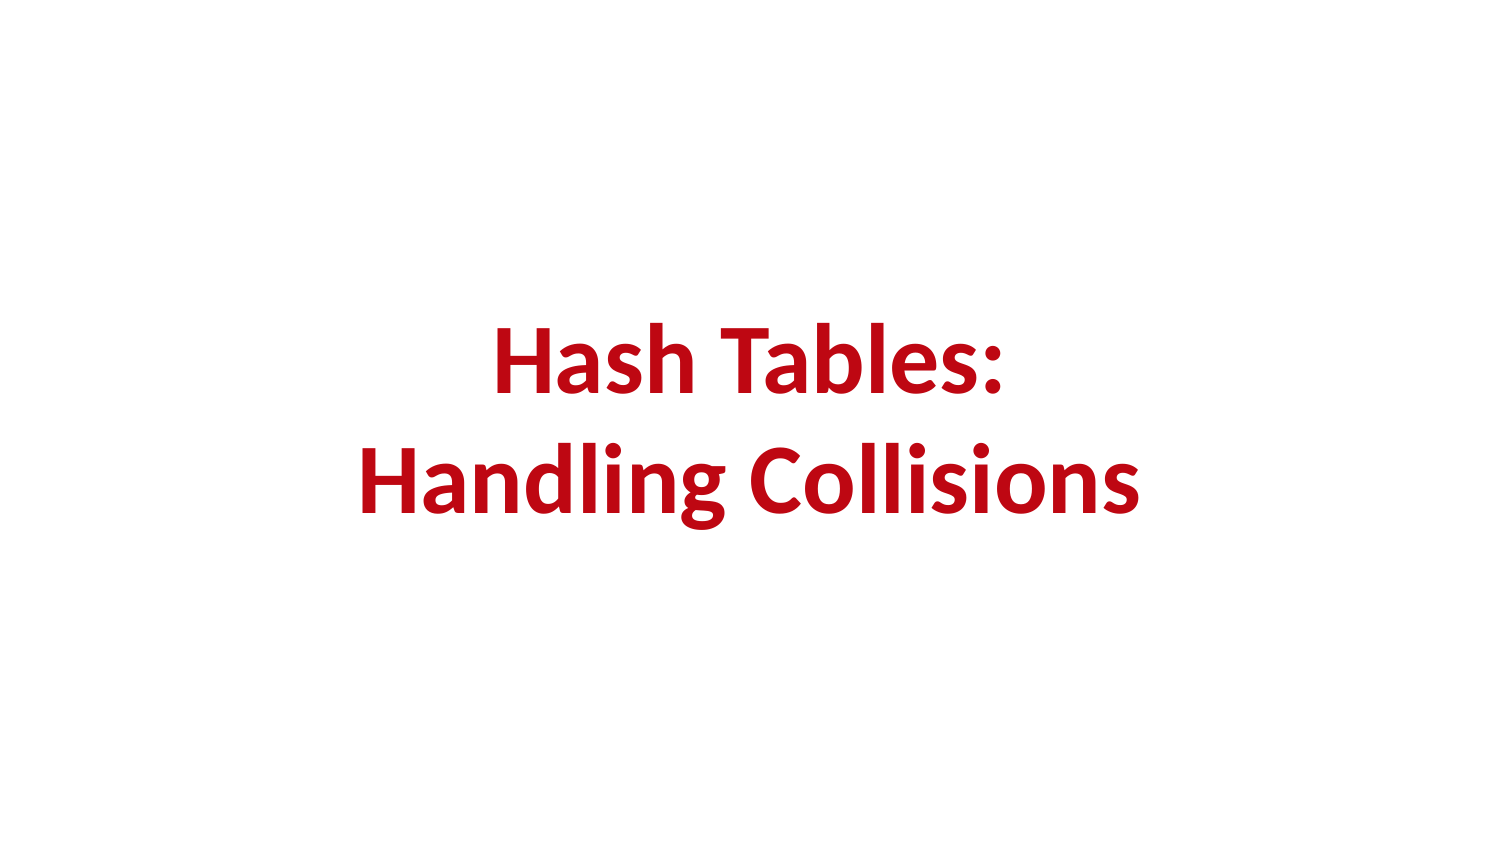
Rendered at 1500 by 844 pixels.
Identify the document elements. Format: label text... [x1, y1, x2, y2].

title Hash Tables: Handling Collisions [111, 294, 1389, 549]
